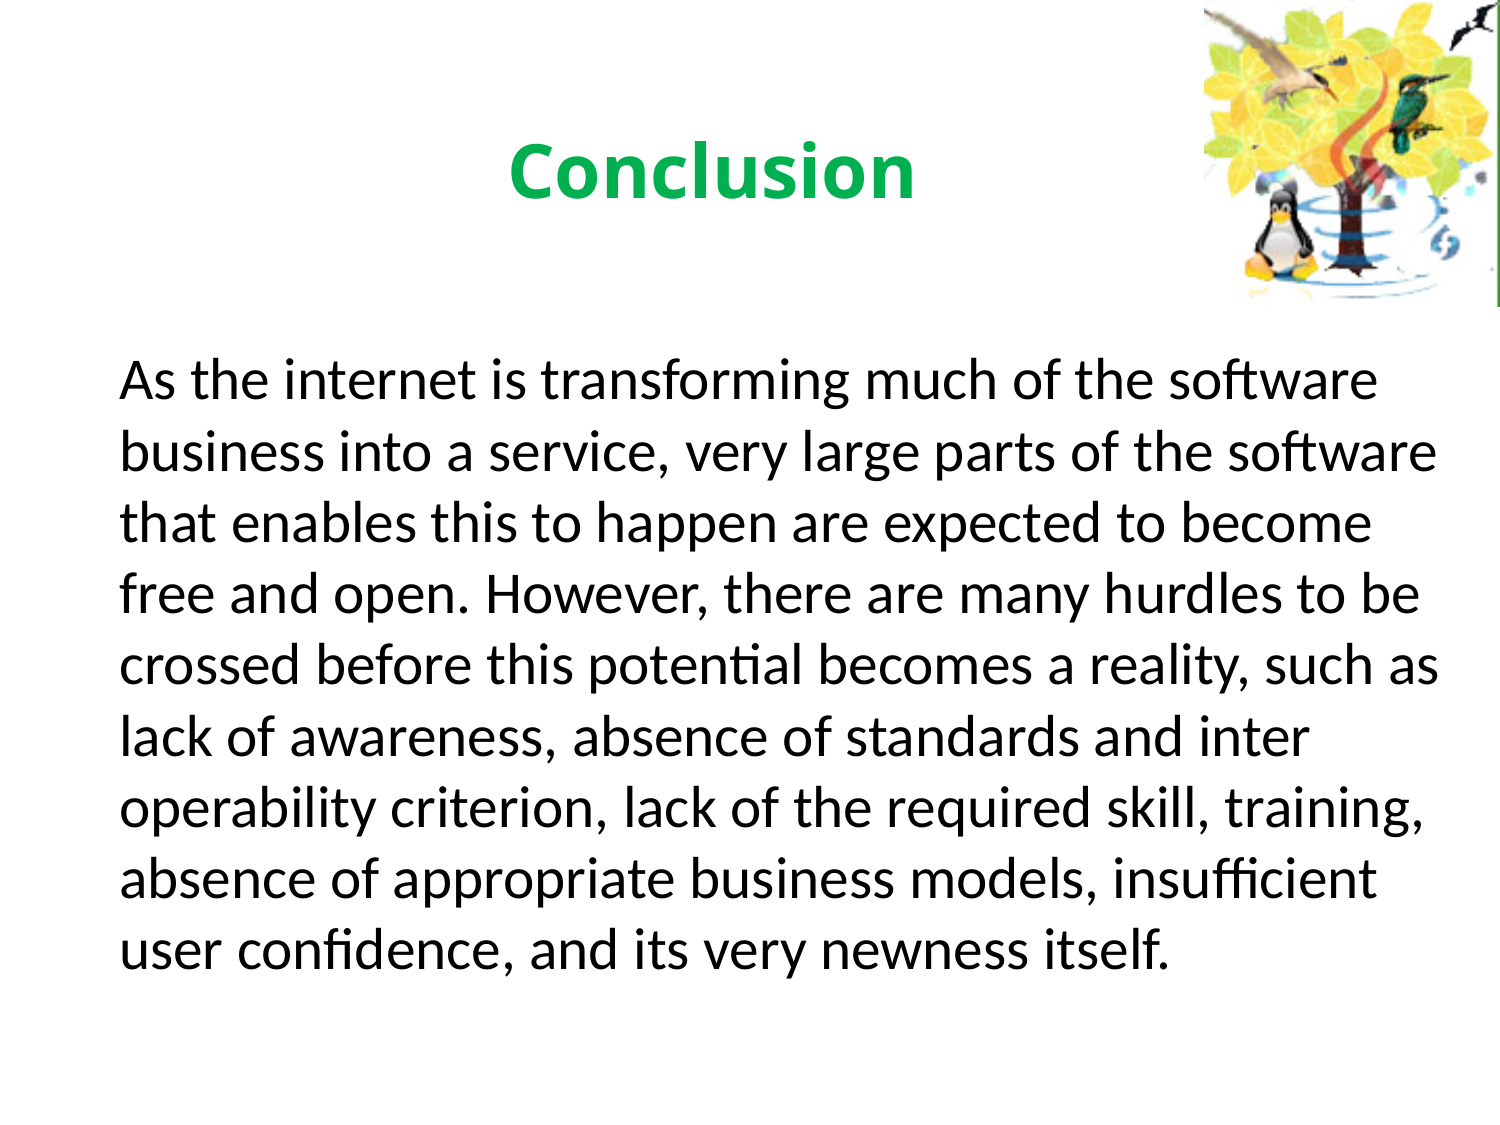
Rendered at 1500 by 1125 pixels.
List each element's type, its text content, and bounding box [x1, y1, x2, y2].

title Conclusion [37, 62, 1198, 275]
list As the internet is transforming much of the software business into a service, very large parts of the software that enables this to happen are expected to become free and open. However, there are many hurdles to be crossed before this potential becomes a reality, such as lack of awareness, absence of standards and inter operability criterion, lack of the required skill, training, absence of appropriate business models, insufficient user confidence, and its very newness itself. [50, 275, 1463, 1050]
picture [1203, 0, 1500, 307]
